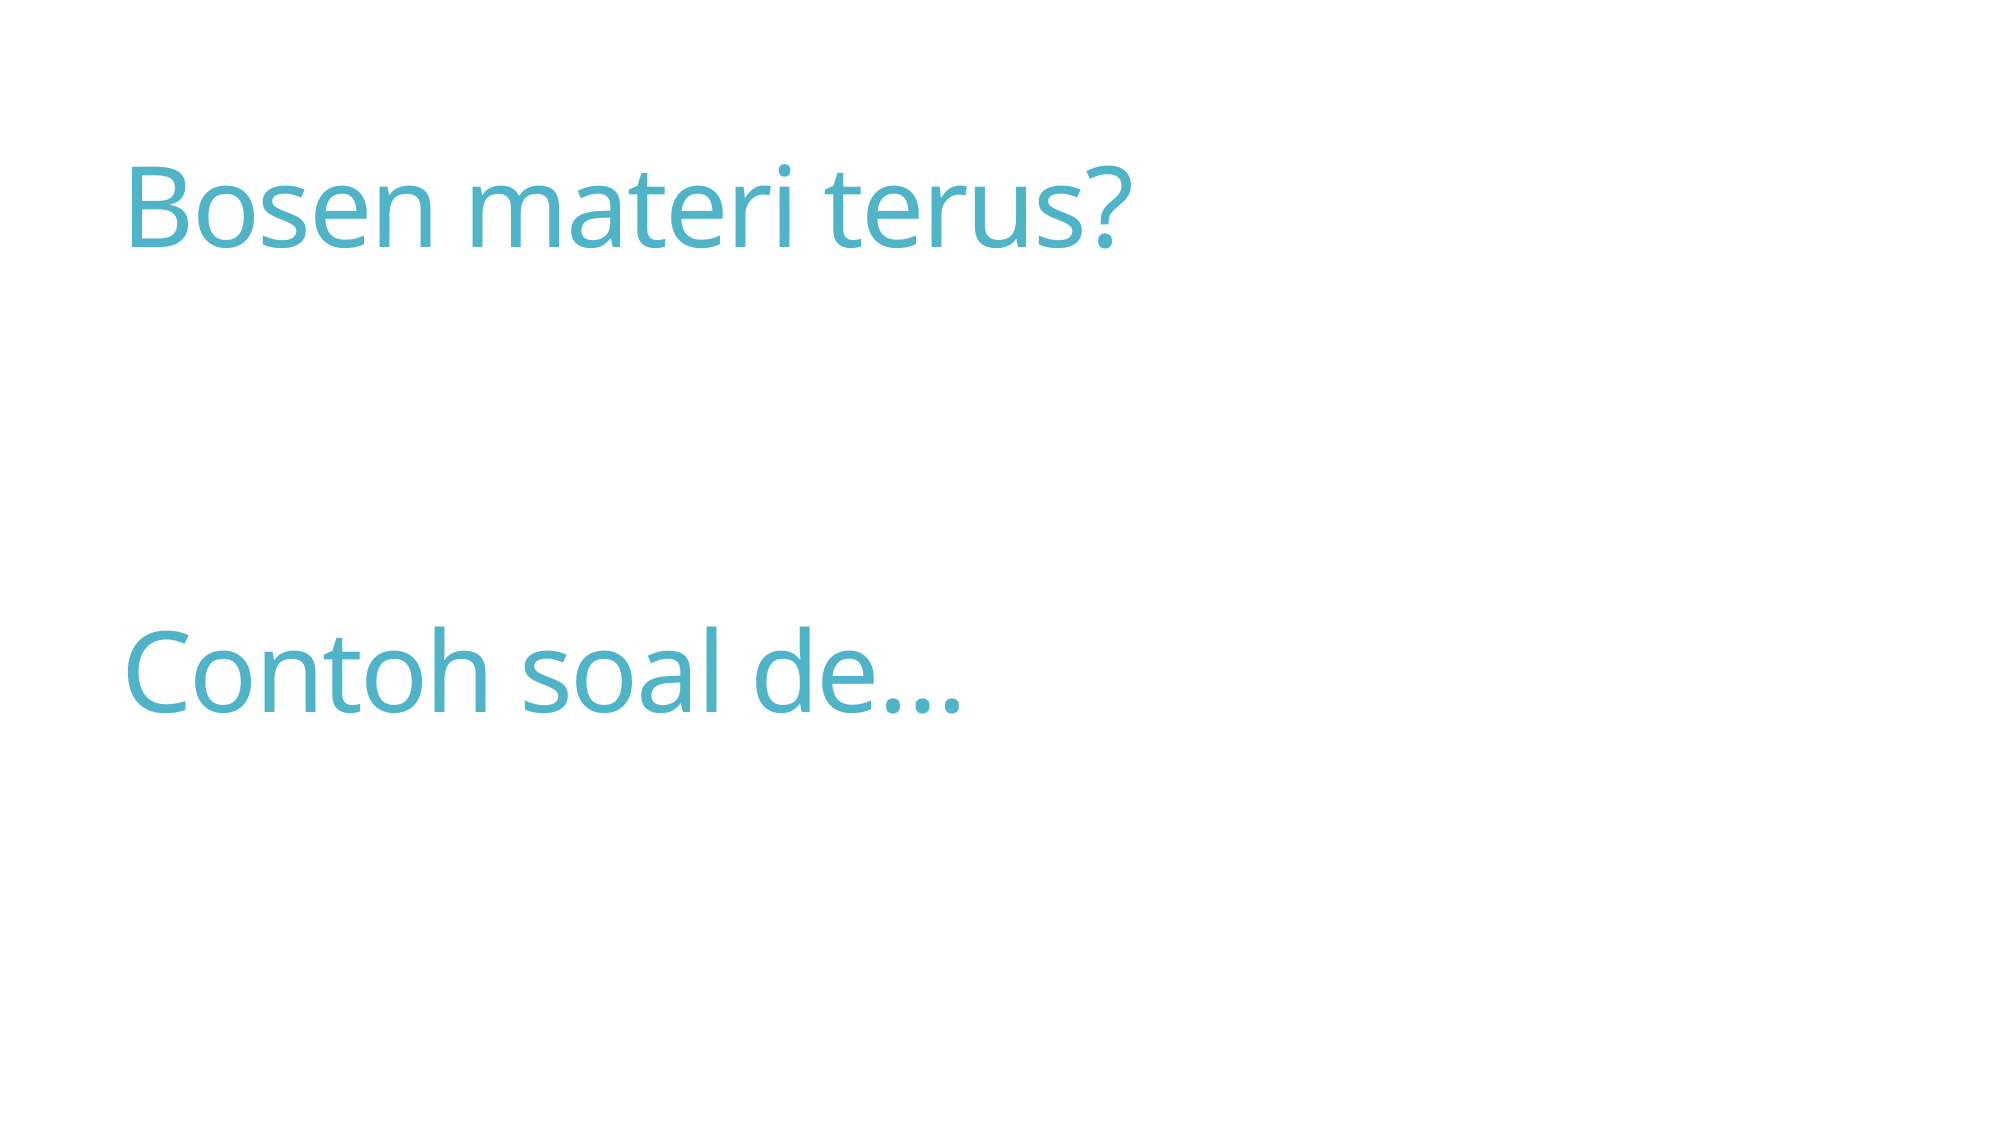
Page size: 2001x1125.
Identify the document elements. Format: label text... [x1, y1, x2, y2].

title Bosen materi terus? [106, 77, 1874, 350]
text_box Contoh soal de… [106, 542, 1874, 815]
